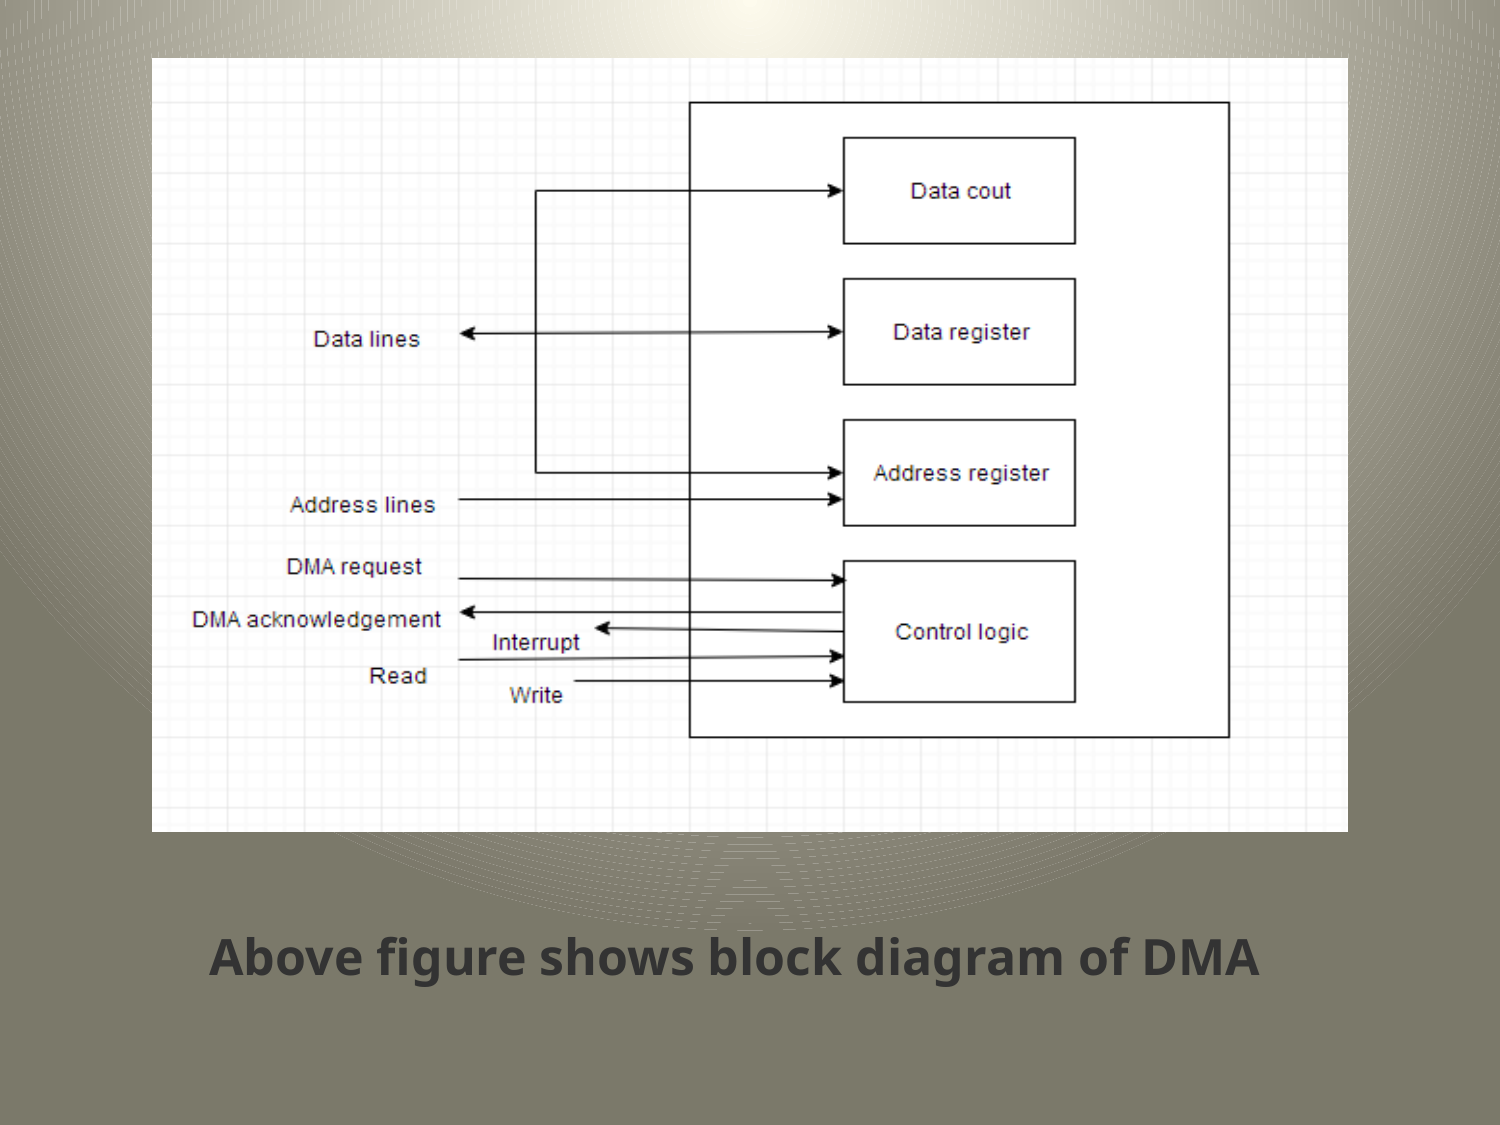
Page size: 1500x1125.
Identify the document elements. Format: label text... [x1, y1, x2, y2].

picture [152, 58, 1348, 833]
text_box Above figure shows block diagram of DMA [194, 840, 1276, 993]
